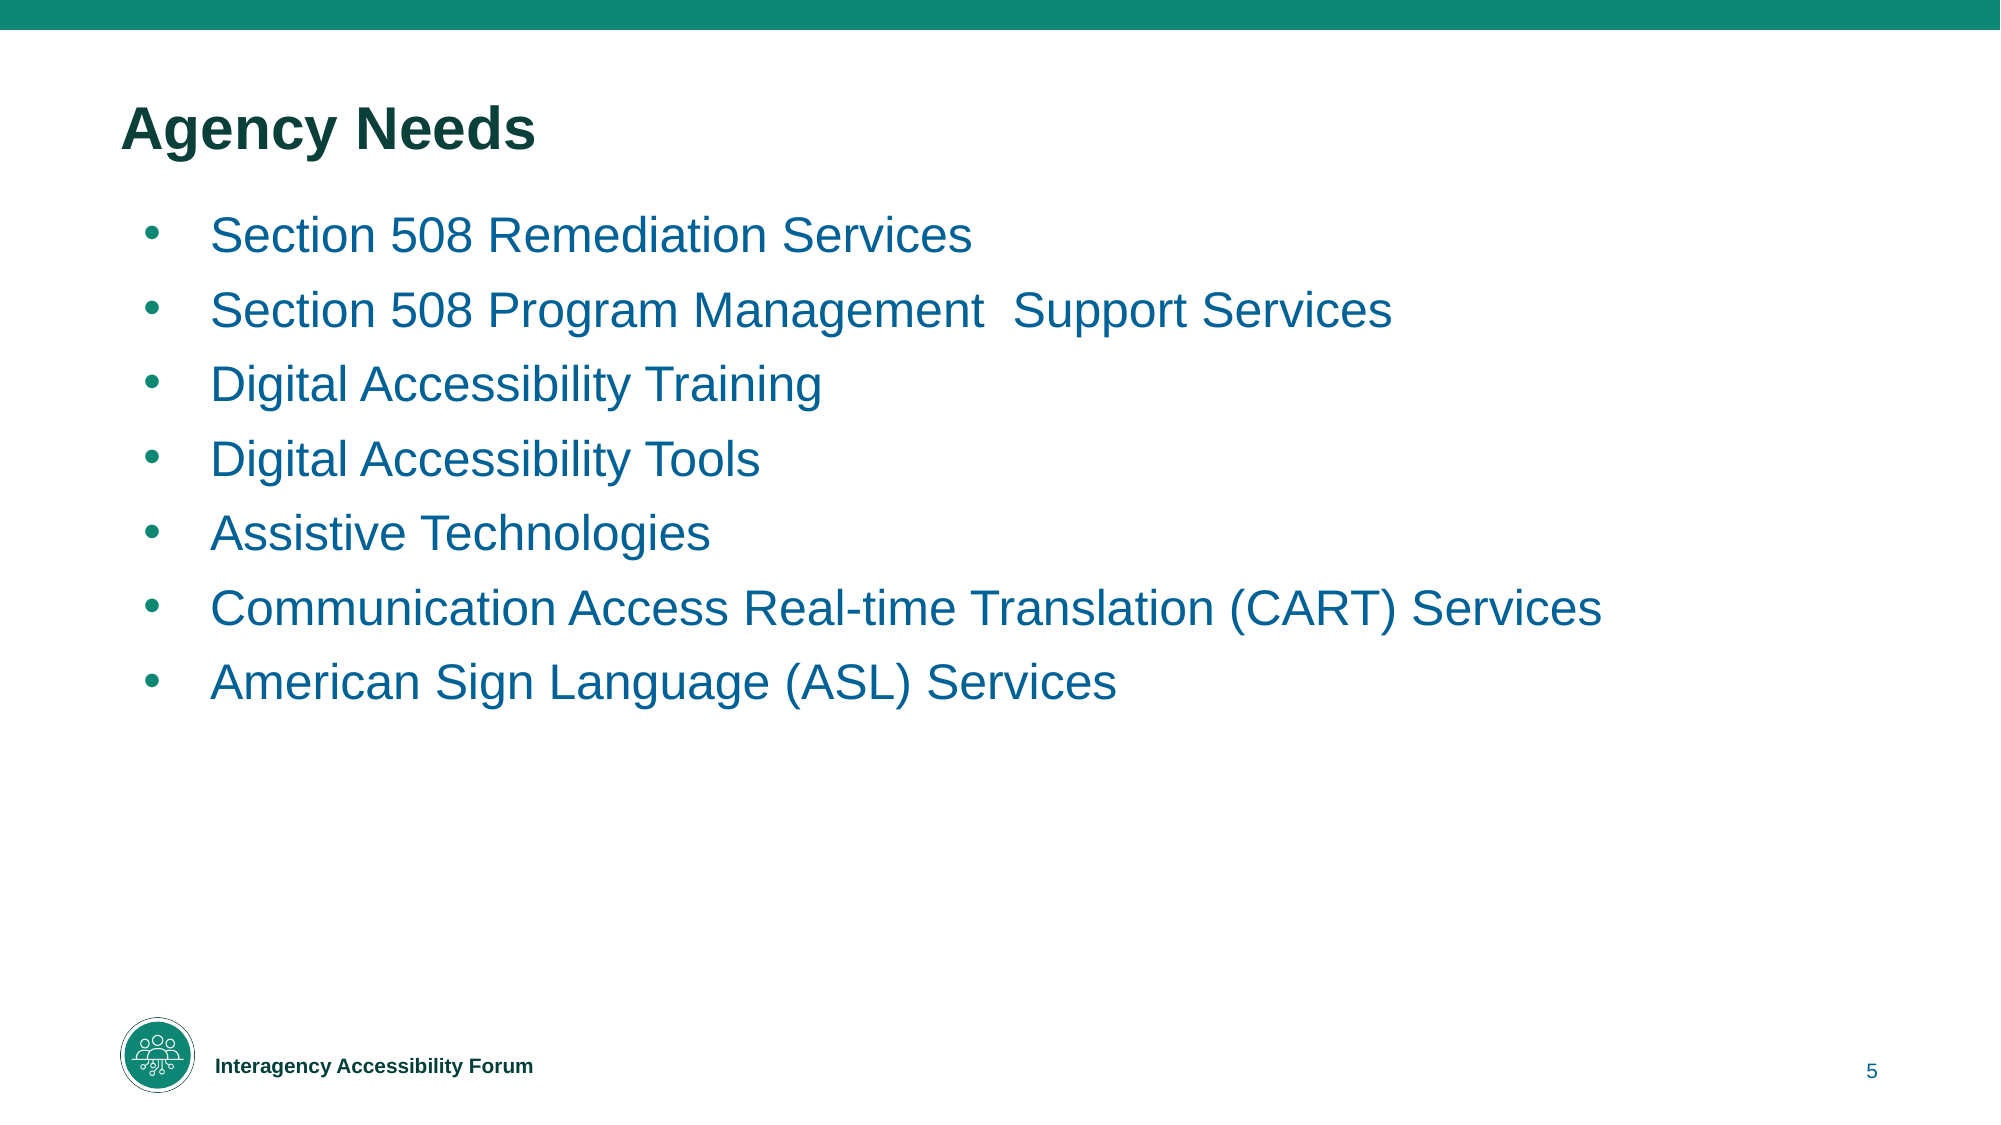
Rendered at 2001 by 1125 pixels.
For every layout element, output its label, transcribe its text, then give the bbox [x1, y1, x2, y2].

picture [120, 1017, 195, 1093]
title Agency Needs [120, 90, 1879, 195]
list Section 508 Remediation Services Section 508 Program Management Support Services Digital Accessibility Training Digital Accessibility Tools Assistive Technologies Communication Access Real-time Translation (CART) Services American Sign Language (ASL) Services [120, 195, 1879, 1012]
